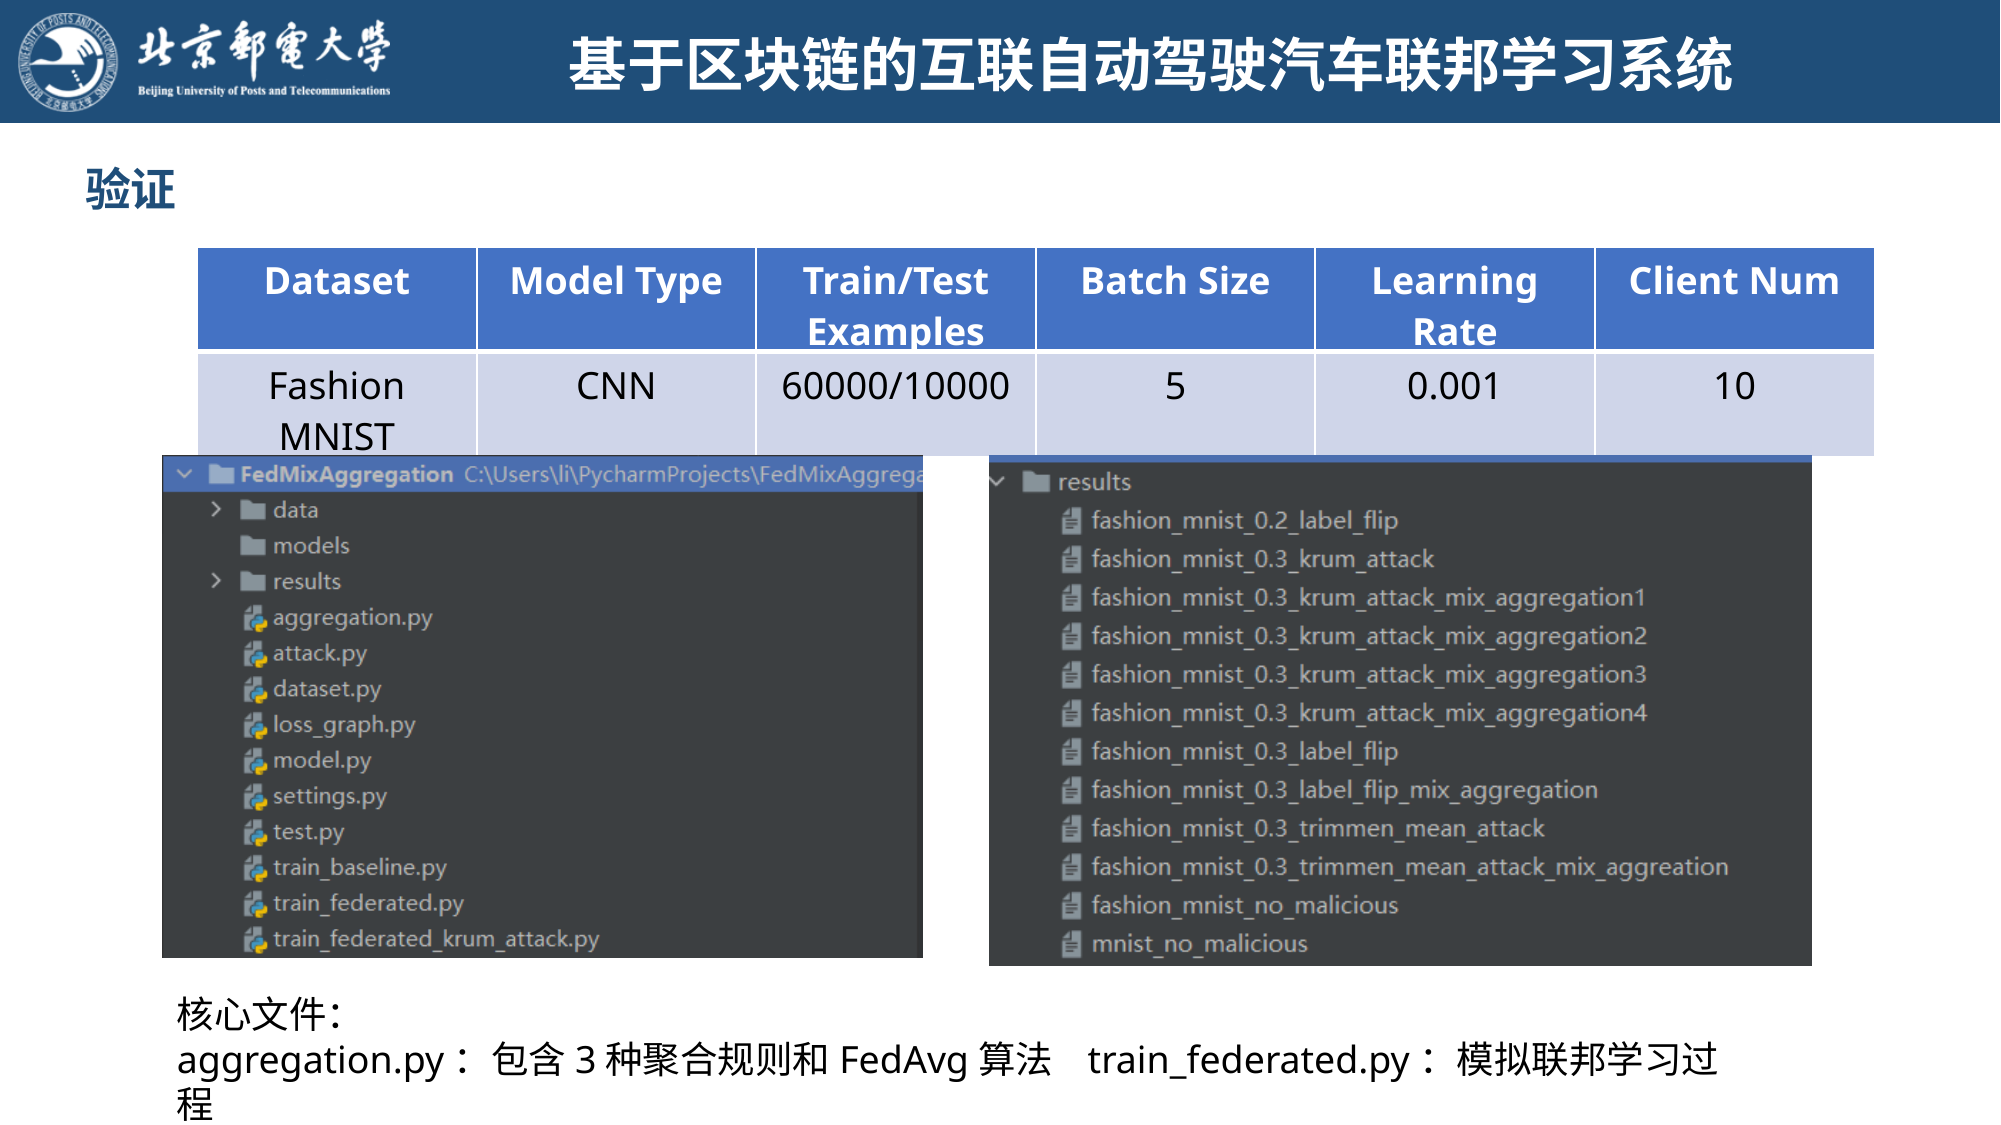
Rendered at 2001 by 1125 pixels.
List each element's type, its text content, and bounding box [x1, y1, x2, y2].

table_cell 5 [1037, 354, 1314, 455]
table_cell 10 [1596, 354, 1874, 456]
table_header Client Num [1596, 248, 1874, 349]
table_header Model Type [478, 248, 755, 349]
text_box 核心文件： aggregation.py：包含3种聚合规则和FedAvg算法 train_federated.py：模拟联邦学习过程 [162, 984, 1748, 1125]
table_header Learning Rate [1316, 248, 1594, 349]
picture [162, 455, 923, 958]
table_header Batch Size [1037, 248, 1314, 349]
table_cell CNN [478, 354, 755, 455]
title 基于区块链的互联自动驾驶汽车联邦学习系统 [368, 18, 1935, 117]
table_cell Fashion MNIST [198, 354, 476, 455]
table_header Train/Test Examples [757, 248, 1035, 349]
table_cell 0.001 [1316, 354, 1594, 455]
text_box 验证 [70, 153, 542, 223]
table_cell 60000/10000 [757, 354, 1035, 456]
picture [18, 13, 390, 112]
picture [989, 455, 1812, 966]
table_header Dataset [198, 248, 476, 349]
